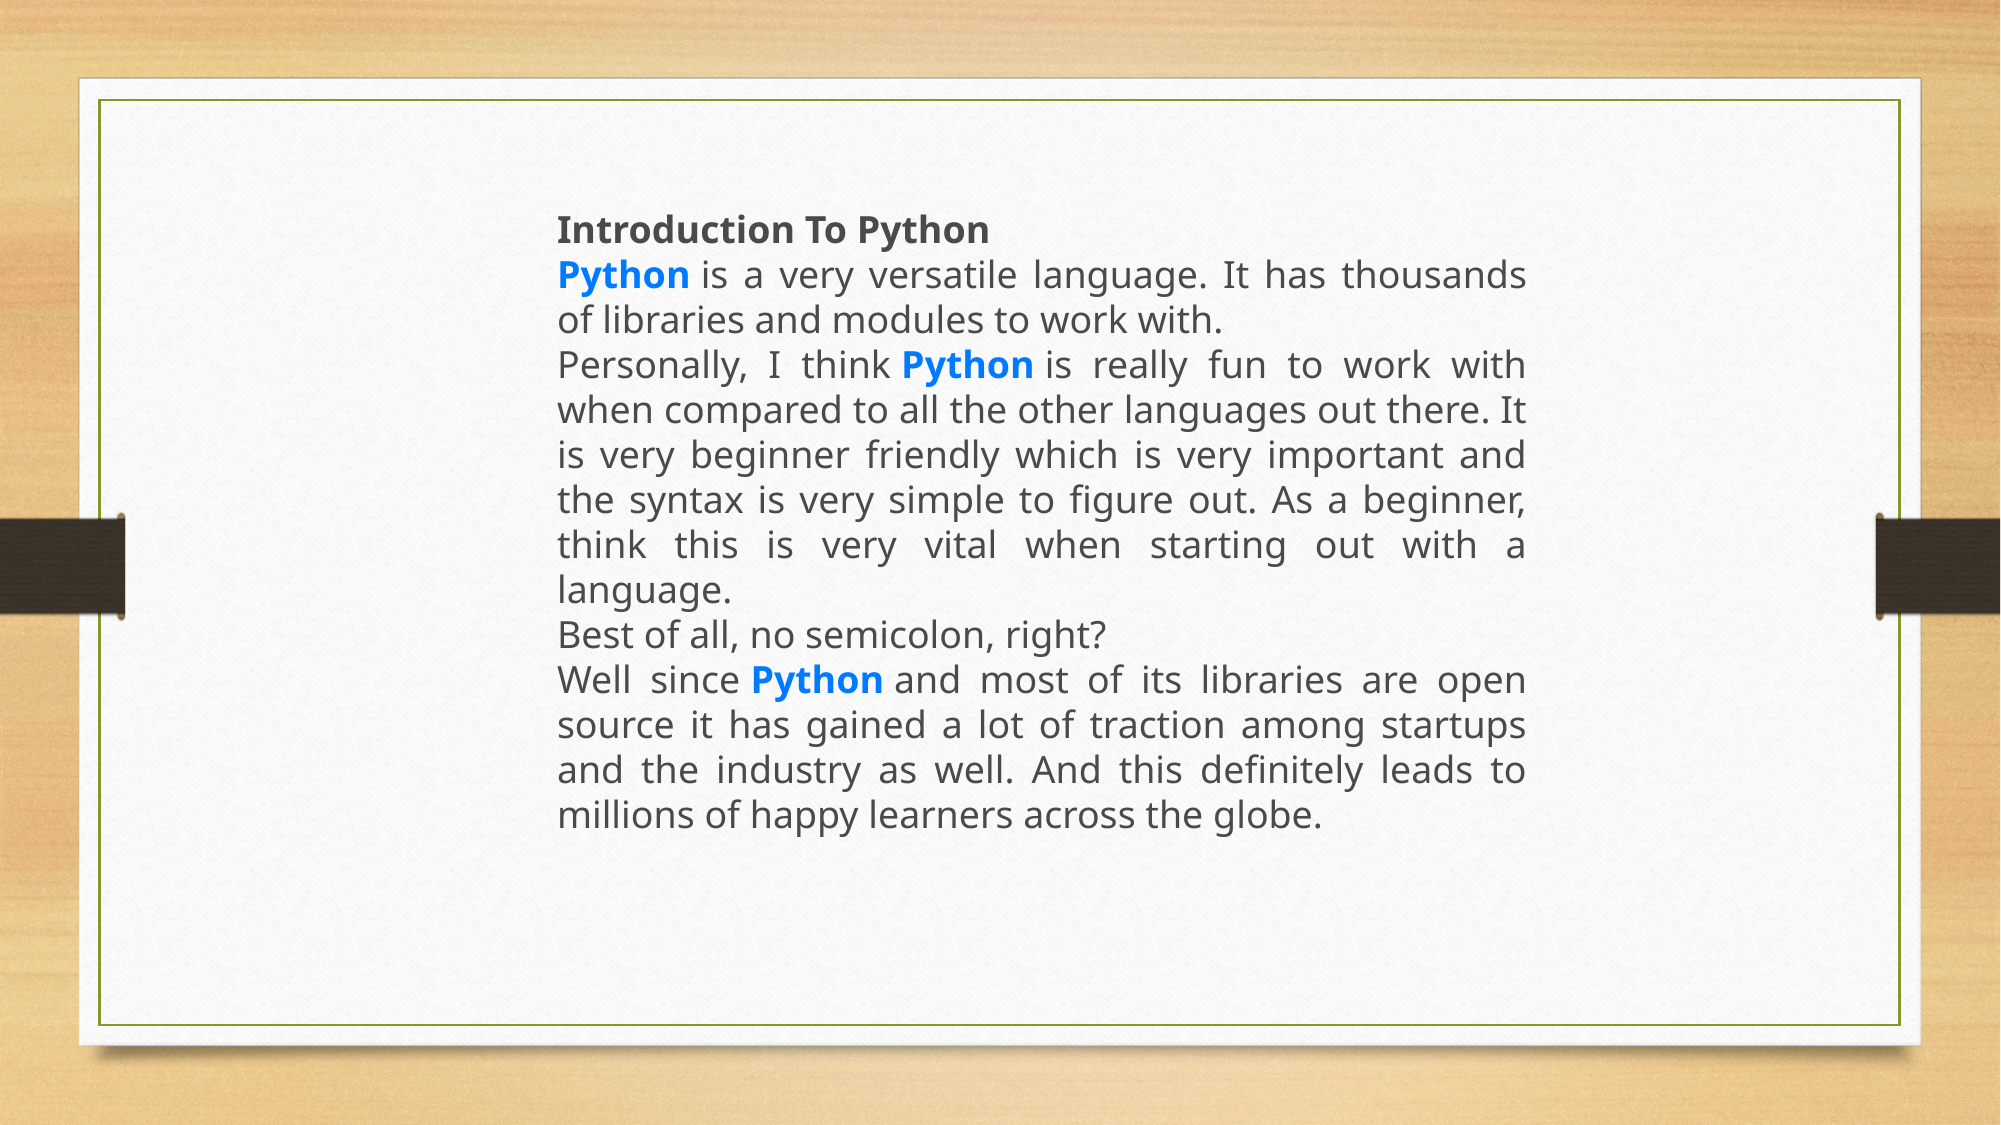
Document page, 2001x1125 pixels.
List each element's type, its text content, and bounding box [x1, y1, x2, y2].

picture [0, 0, 2001, 1125]
text_box Introduction To Python Python is a very versatile language. It has thousands of libraries and modules to work with. Personally, I think Python is really fun to work with when compared to all the other languages out there. It is very beginner friendly which is very important and the syntax is very simple to figure out. As a beginner, think this is very vital when starting out with a language. Best of all, no semicolon, right? Well since Python and most of its libraries are open source it has gained a lot of traction among startups and the industry as well. And this definitely leads to millions of happy learners across the globe. [542, 198, 1543, 844]
